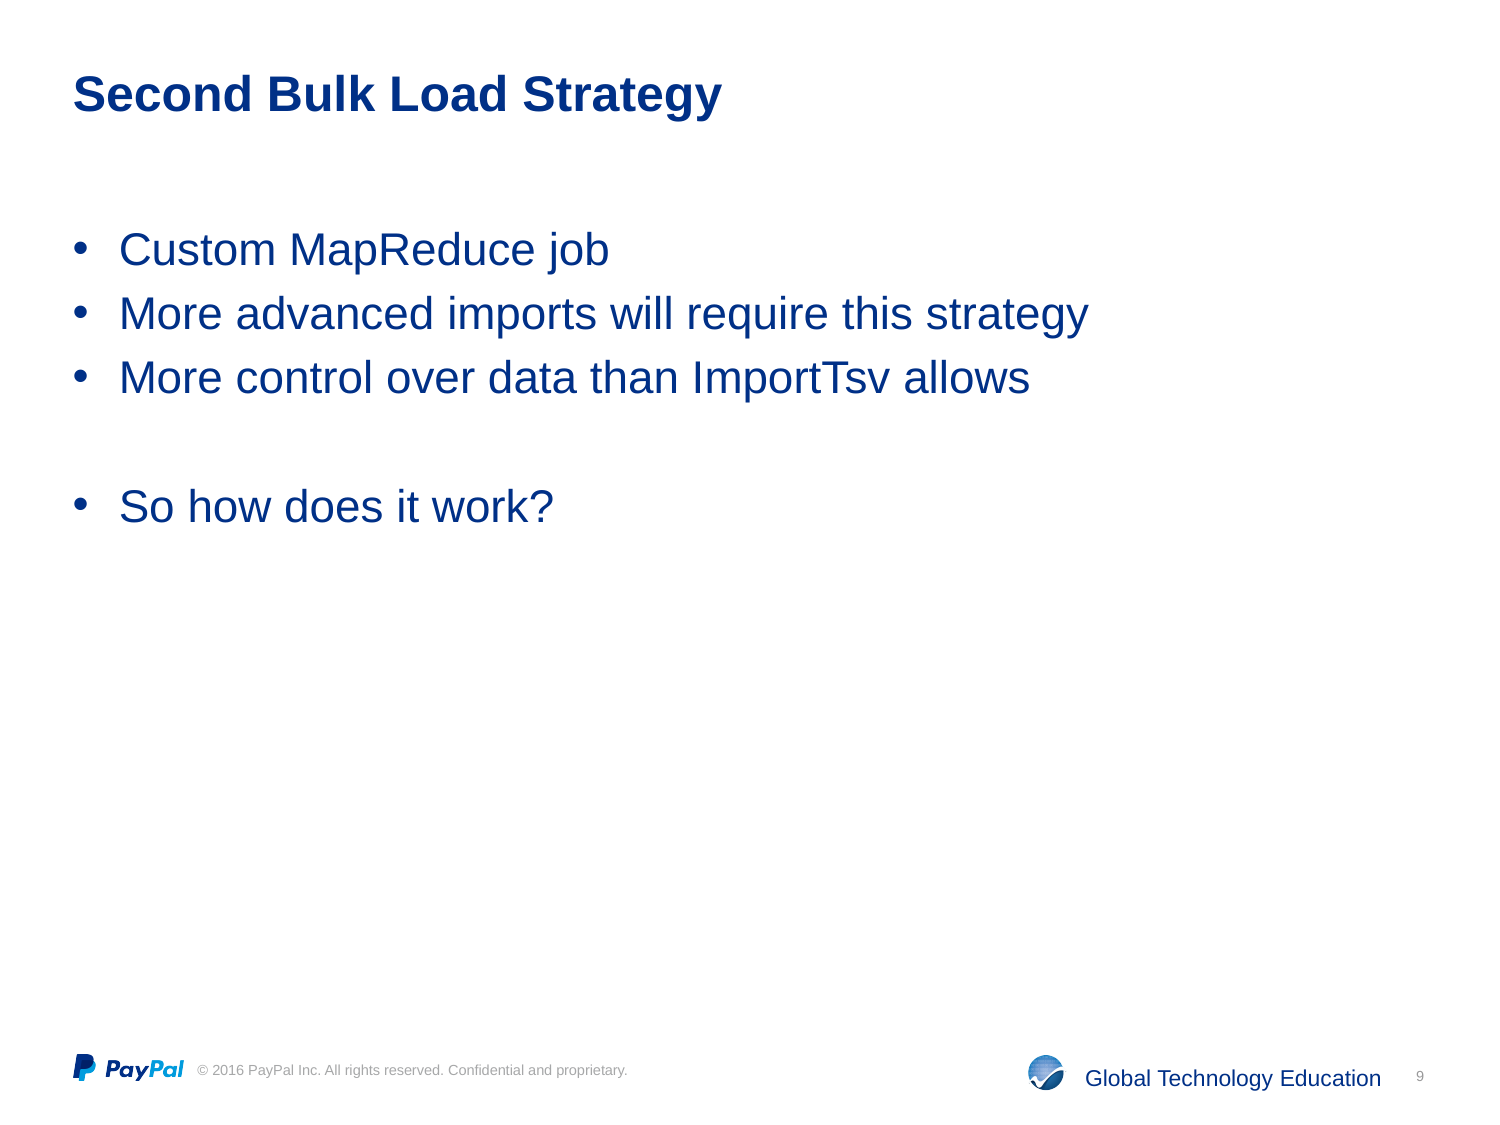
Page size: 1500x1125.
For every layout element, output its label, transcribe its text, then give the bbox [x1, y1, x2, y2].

slide_number 9 [1383, 1045, 1439, 1106]
title Second Bulk Load Strategy [58, 53, 1409, 151]
picture [73, 1054, 184, 1081]
picture [1023, 1050, 1070, 1095]
list Custom MapReduce job More advanced imports will require this strategy More control over data than ImportTsv allows So how does it work? [57, 212, 1409, 1029]
